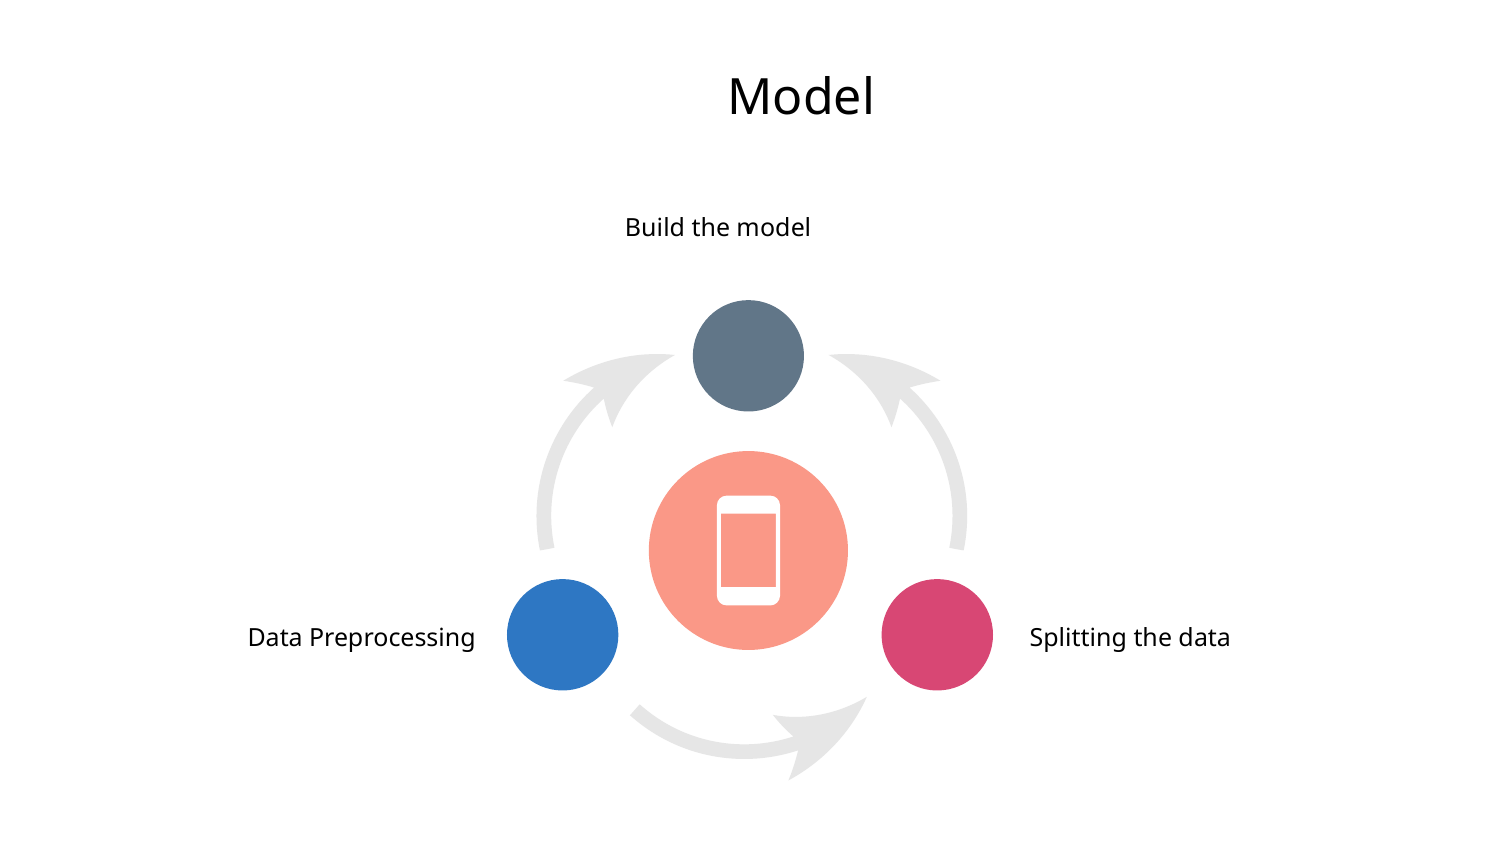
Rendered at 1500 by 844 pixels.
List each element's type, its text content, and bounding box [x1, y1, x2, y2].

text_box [981, 578, 1362, 691]
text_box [150, 578, 521, 691]
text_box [583, 190, 917, 352]
title Model [348, 63, 1152, 127]
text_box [526, 353, 977, 781]
